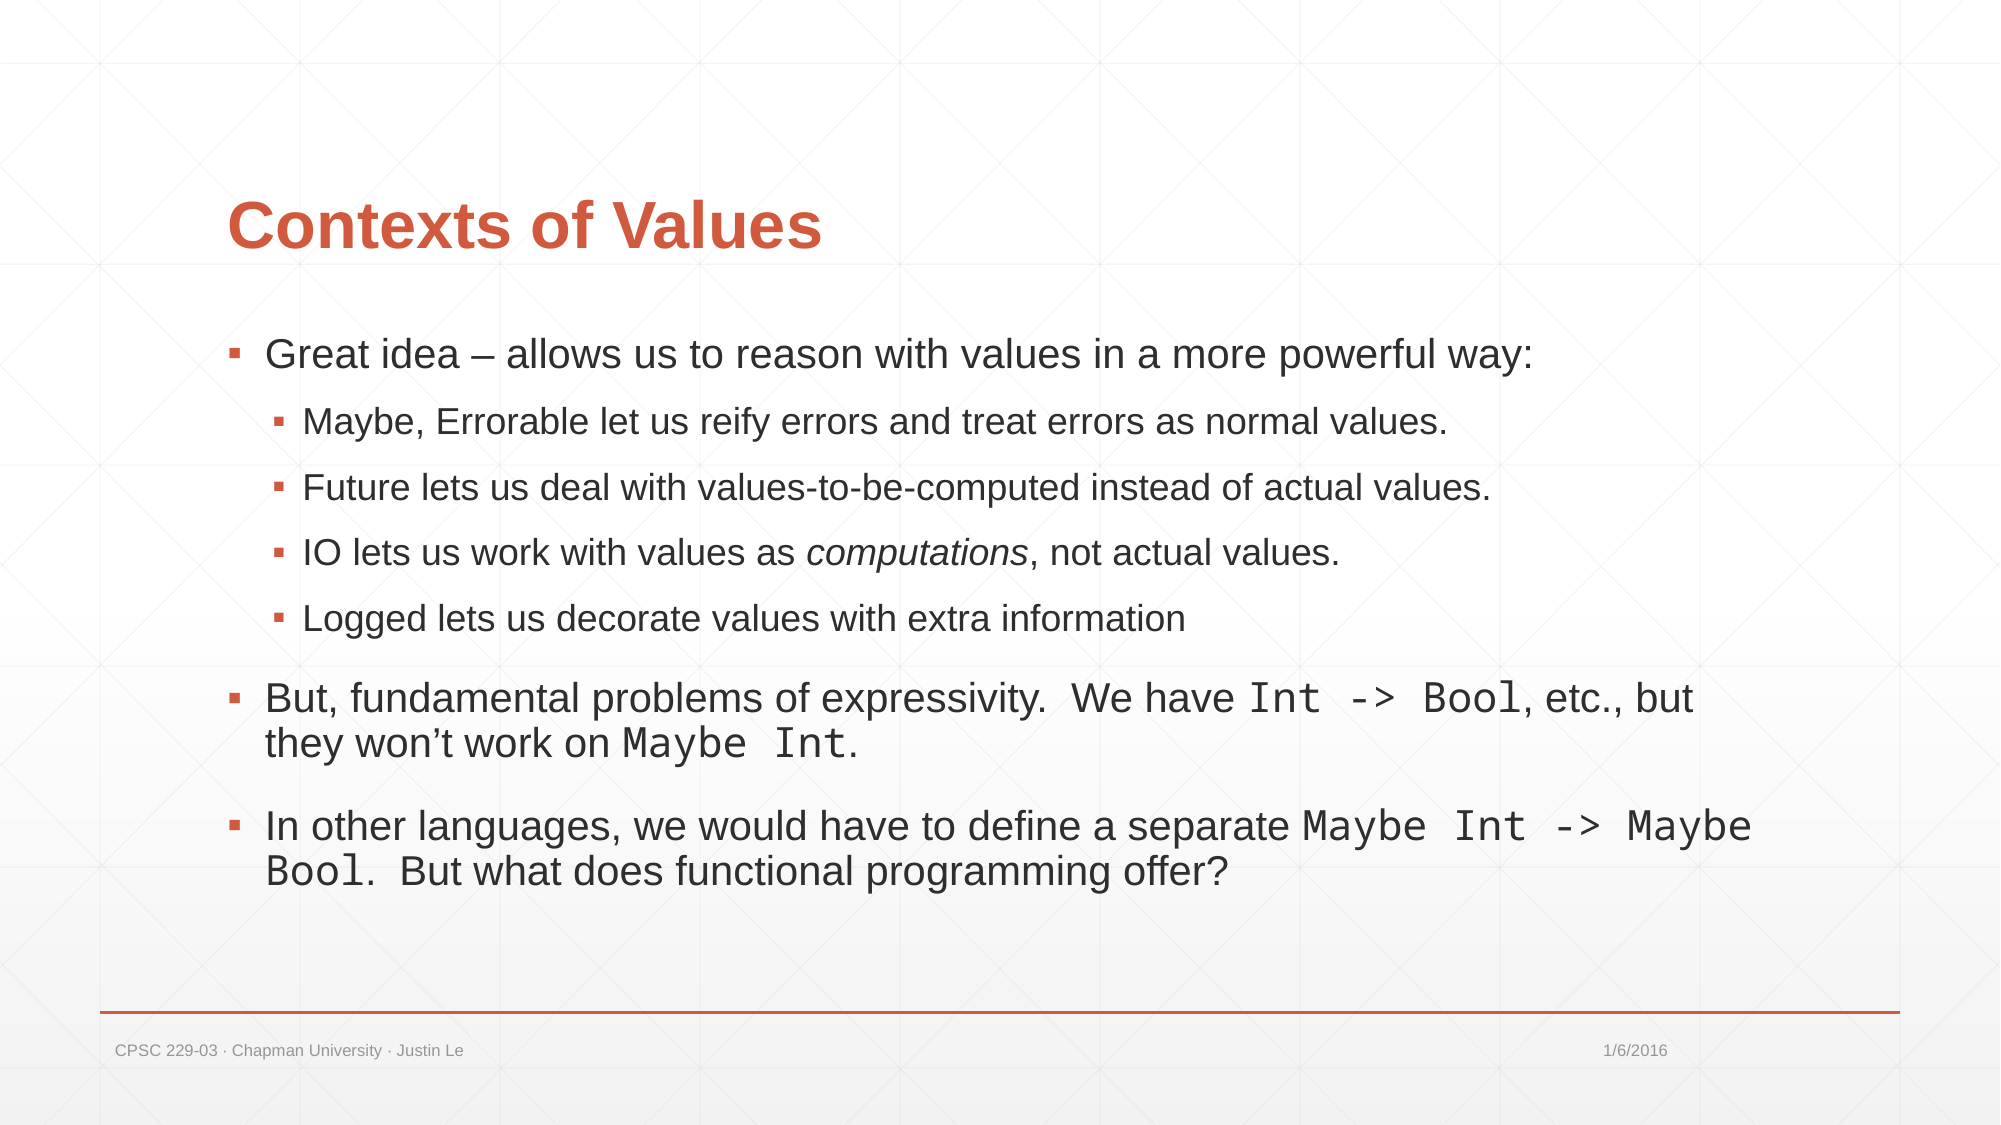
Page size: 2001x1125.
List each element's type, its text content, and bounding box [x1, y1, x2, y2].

title Contexts of Values [212, 82, 1788, 271]
list Great idea – allows us to reason with values in a more powerful way: Maybe, Errorable let us reify errors and treat errors as normal values. Future lets us deal with values-to-be-computed instead of actual values. IO lets us work with values as computations, not actual values. Logged lets us decorate values with extra information But, fundamental problems of expressivity. We have Int -> Bool, etc., but they won’t work on Maybe Int. In other languages, we would have to define a separate Maybe Int -> Maybe Bool. But what does functional programming offer? [212, 324, 1788, 950]
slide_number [1524, 1031, 1684, 1069]
footer CPSC 229-03 ∙ Chapman University ∙ Justin Le [99, 1031, 1106, 1069]
